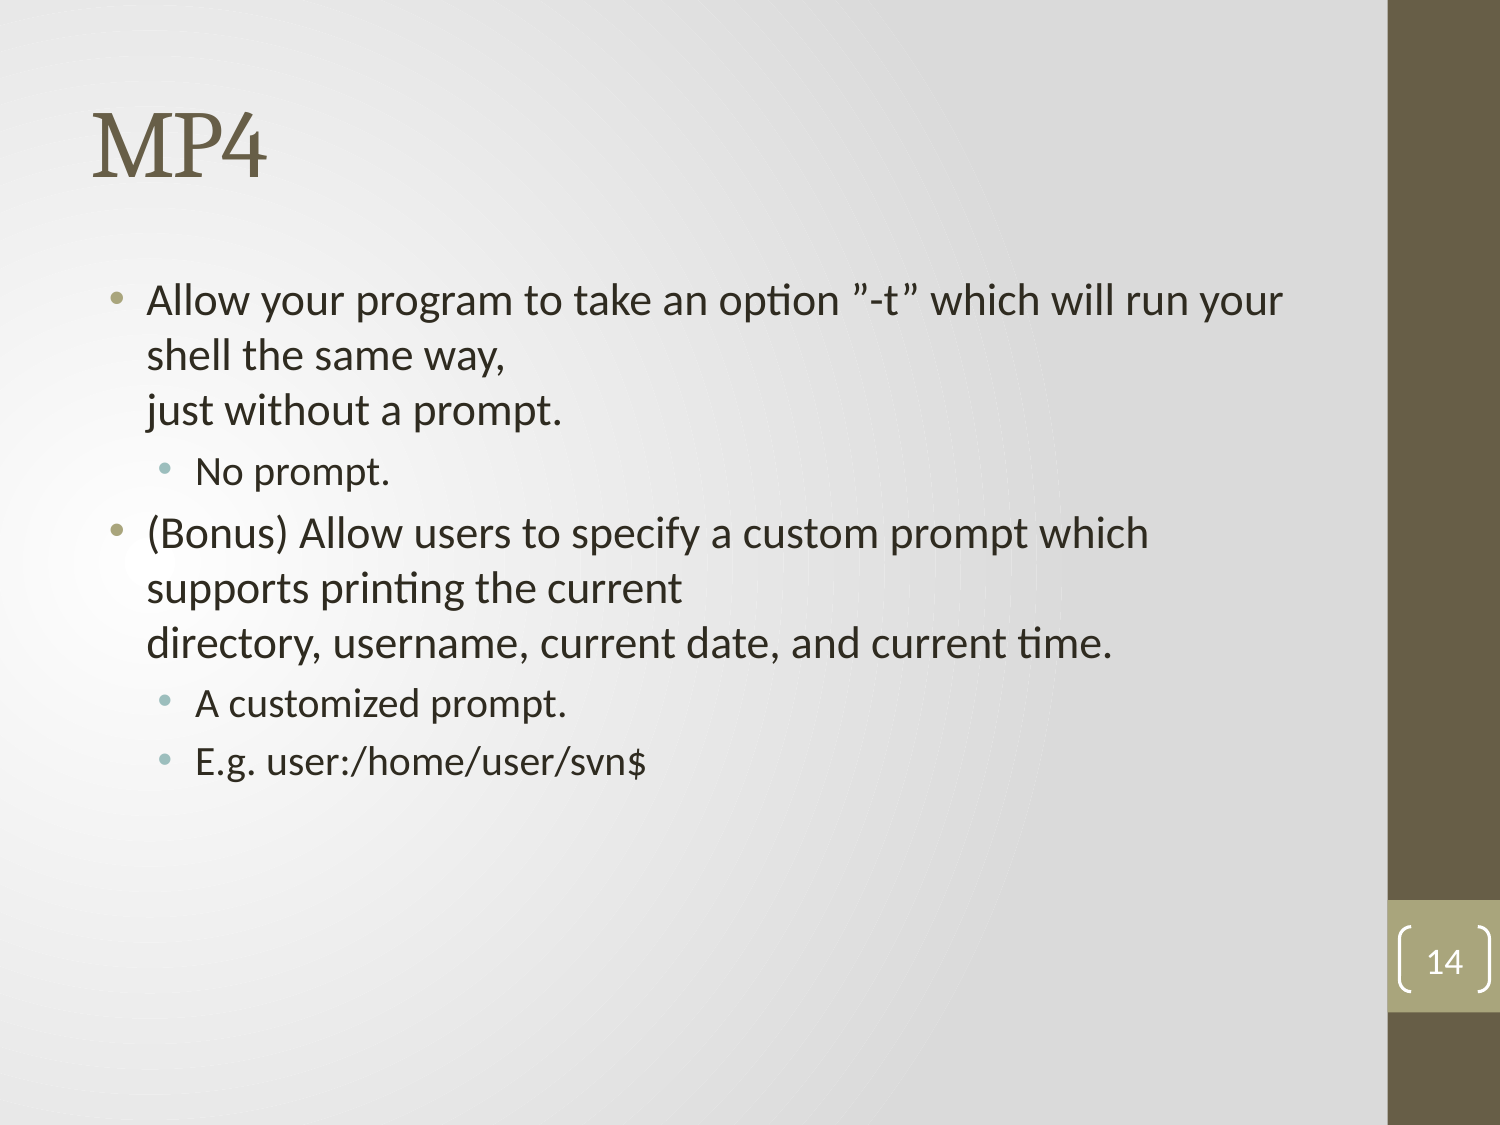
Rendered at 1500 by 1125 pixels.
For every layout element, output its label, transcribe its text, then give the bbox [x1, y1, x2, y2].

title MP4 [75, 45, 1325, 233]
list Allow your program to take an option ”-t” which will run your shell the same way, just without a prompt. No prompt. (Bonus) Allow users to specify a custom prompt which supports printing the current directory, username, current date, and current time. A customized prompt. E.g. user:/home/user/svn$ [75, 262, 1325, 1050]
slide_number 14 [1397, 925, 1492, 994]
